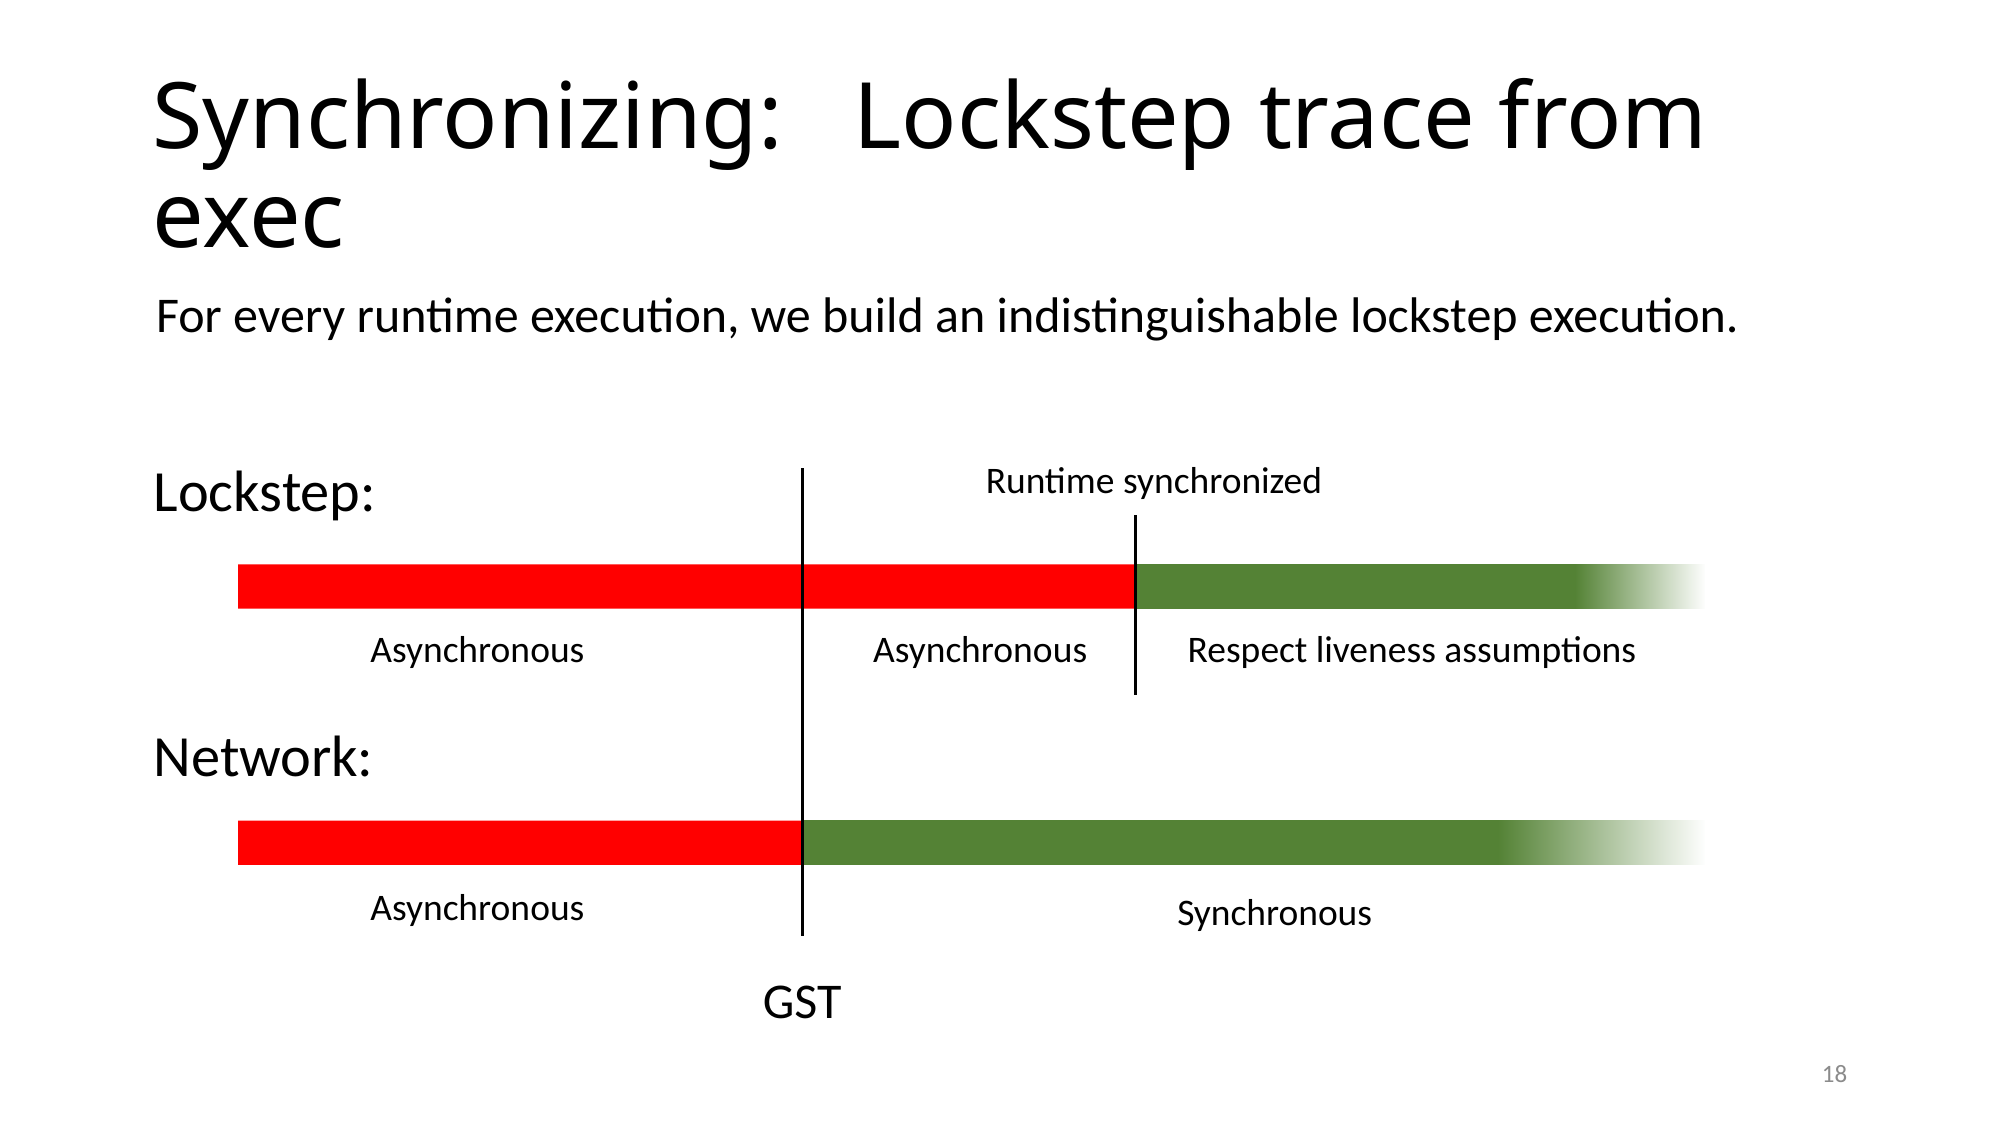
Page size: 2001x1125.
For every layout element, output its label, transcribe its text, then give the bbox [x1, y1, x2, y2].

text_box [804, 563, 1134, 610]
text_box [237, 563, 801, 610]
text_box Lockstep: [138, 445, 391, 531]
text_box Respect liveness assumptions [1173, 617, 1652, 678]
text_box For every runtime execution, we build an indistinguishable lockstep execution. [141, 274, 1766, 350]
text_box Runtime synchronized [970, 448, 1338, 509]
slide_number 18 [1412, 1042, 1863, 1103]
text_box [237, 819, 801, 866]
text_box Asynchronous [355, 875, 600, 935]
text_box Asynchronous [355, 617, 600, 678]
text_box Synchronous [1162, 880, 1388, 941]
text_box [804, 819, 1706, 866]
title Synchronizing: Lockstep trace from exec [137, 59, 1863, 278]
text_box [1137, 563, 1706, 610]
text_box Asynchronous [858, 617, 1103, 678]
text_box Network: [139, 710, 389, 796]
text_box GST [748, 961, 857, 1037]
